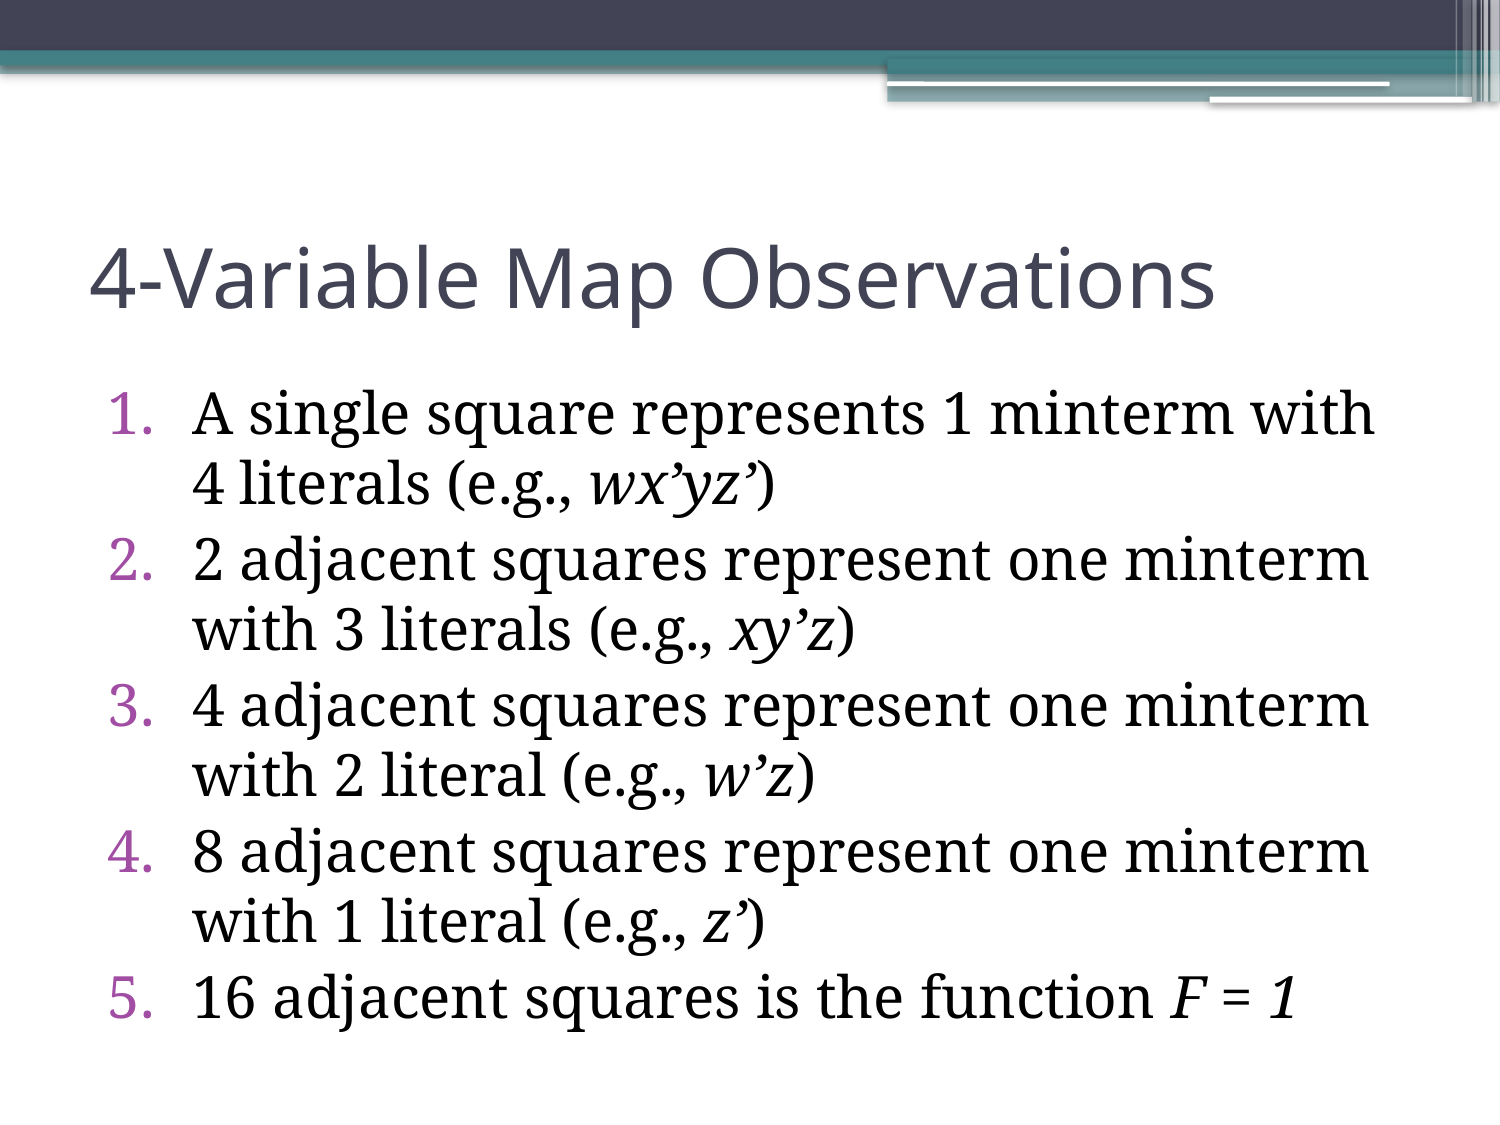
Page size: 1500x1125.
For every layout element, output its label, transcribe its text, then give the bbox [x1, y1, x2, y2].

list A single square represents 1 minterm with 4 literals (e.g., wx’yz’) 2 adjacent squares represent one minterm with 3 literals (e.g., xy’z) 4 adjacent squares represent one minterm with 2 literal (e.g., w’z) 8 adjacent squares represent one minterm with 1 literal (e.g., z’) 16 adjacent squares is the function F = 1 [75, 368, 1425, 1079]
title 4-Variable Map Observations [75, 187, 1425, 363]
